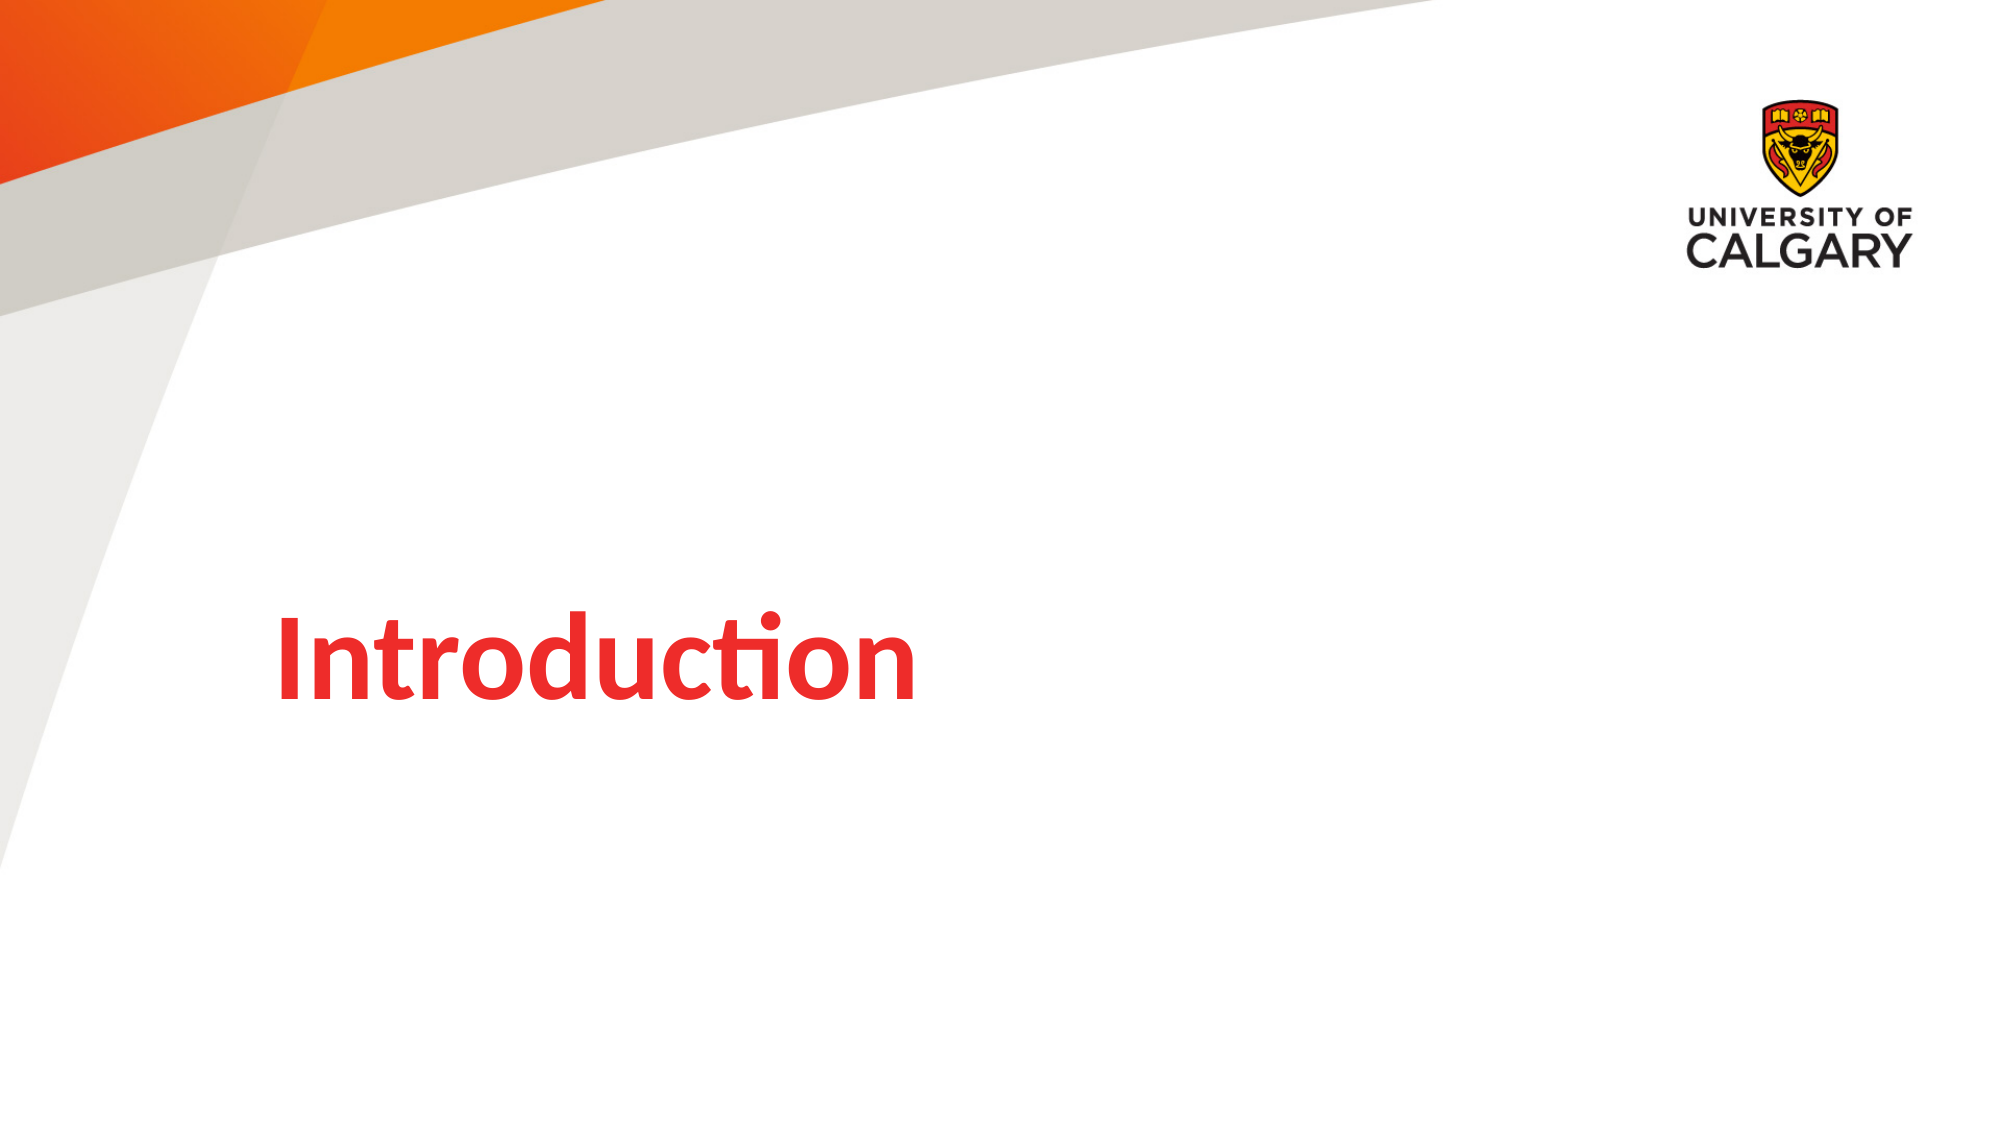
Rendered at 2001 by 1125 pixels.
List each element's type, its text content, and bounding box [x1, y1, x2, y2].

picture [0, 0, 2001, 1125]
list Introduction [258, 268, 1695, 1027]
